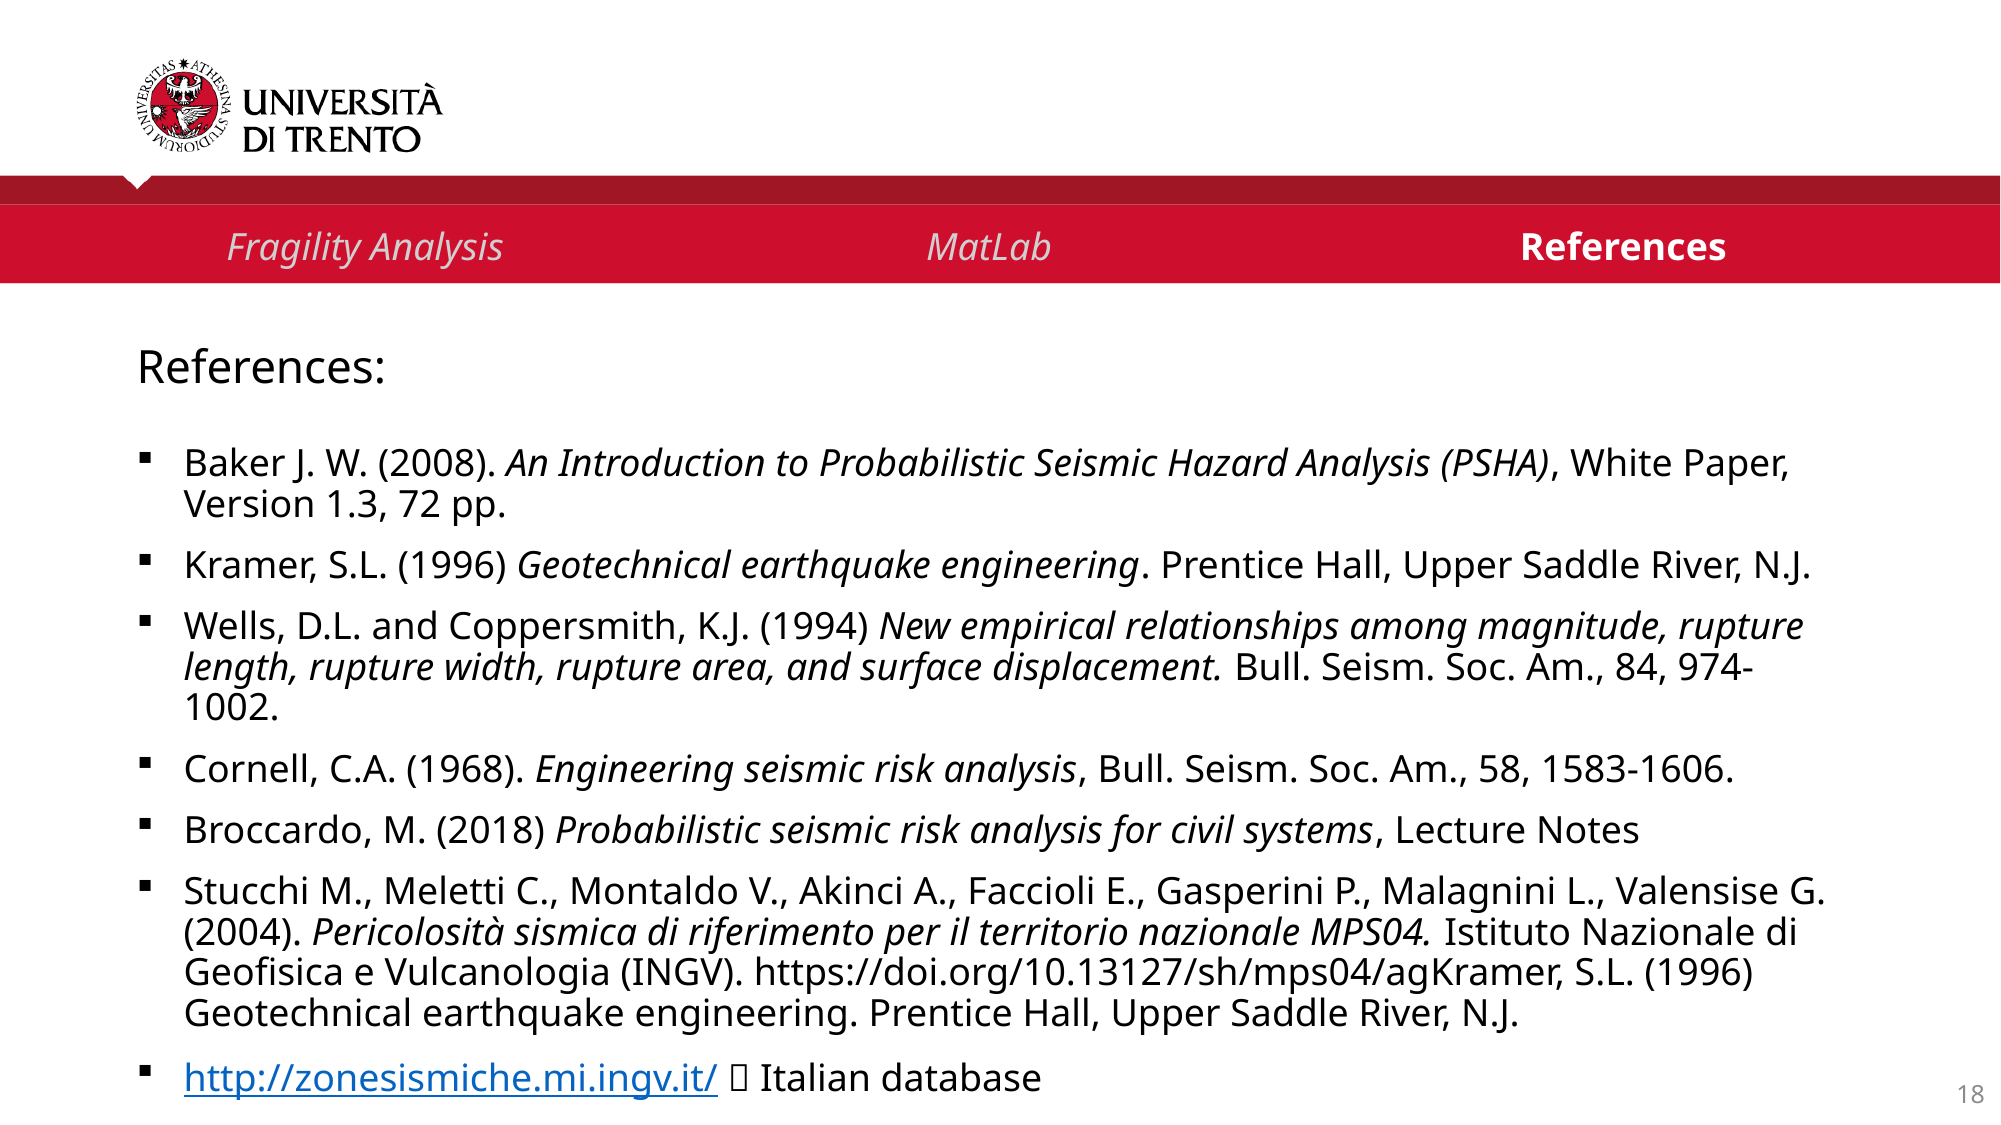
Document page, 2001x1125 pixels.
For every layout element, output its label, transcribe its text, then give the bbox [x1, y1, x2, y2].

slide_number 18 [1857, 1065, 2000, 1125]
table_header MatLab [609, 213, 1369, 330]
table_header References [1369, 213, 1877, 330]
table_header Fragility Analysis [122, 213, 609, 330]
list References: [121, 336, 1858, 408]
picture [0, 0, 2001, 1125]
list Baker J. W. (2008). An Introduction to Probabilistic Seismic Hazard Analysis (PSHA), White Paper, Version 1.3, 72 pp. Kramer, S.L. (1996) Geotechnical earthquake engineering. Prentice Hall, Upper Saddle River, N.J. Wells, D.L. and Coppersmith, K.J. (1994) New empirical relationships among magnitude, rupture length, rupture width, rupture area, and surface displacement. Bull. Seism. Soc. Am., 84, 974-1002. Cornell, C.A. (1968). Engineering seismic risk analysis, Bull. Seism. Soc. Am., 58, 1583-1606. Broccardo, M. (2018) Probabilistic seismic risk analysis for civil systems, Lecture Notes Stucchi M., Meletti C., Montaldo V., Akinci A., Faccioli E., Gasperini P., Malagnini L., Valensise G. (2004). Pericolosità sismica di riferimento per il territorio nazionale MPS04. Istituto Nazionale di Geofisica e Vulcanologia (INGV). https://doi.org/10.13127/sh/mps04/agKramer, S.L. (1996) Geotechnical earthquake engineering. Prentice Hall, Upper Saddle River, N.J. http://zonesismiche.mi.ingv.it/  Italian database [121, 437, 1858, 1075]
